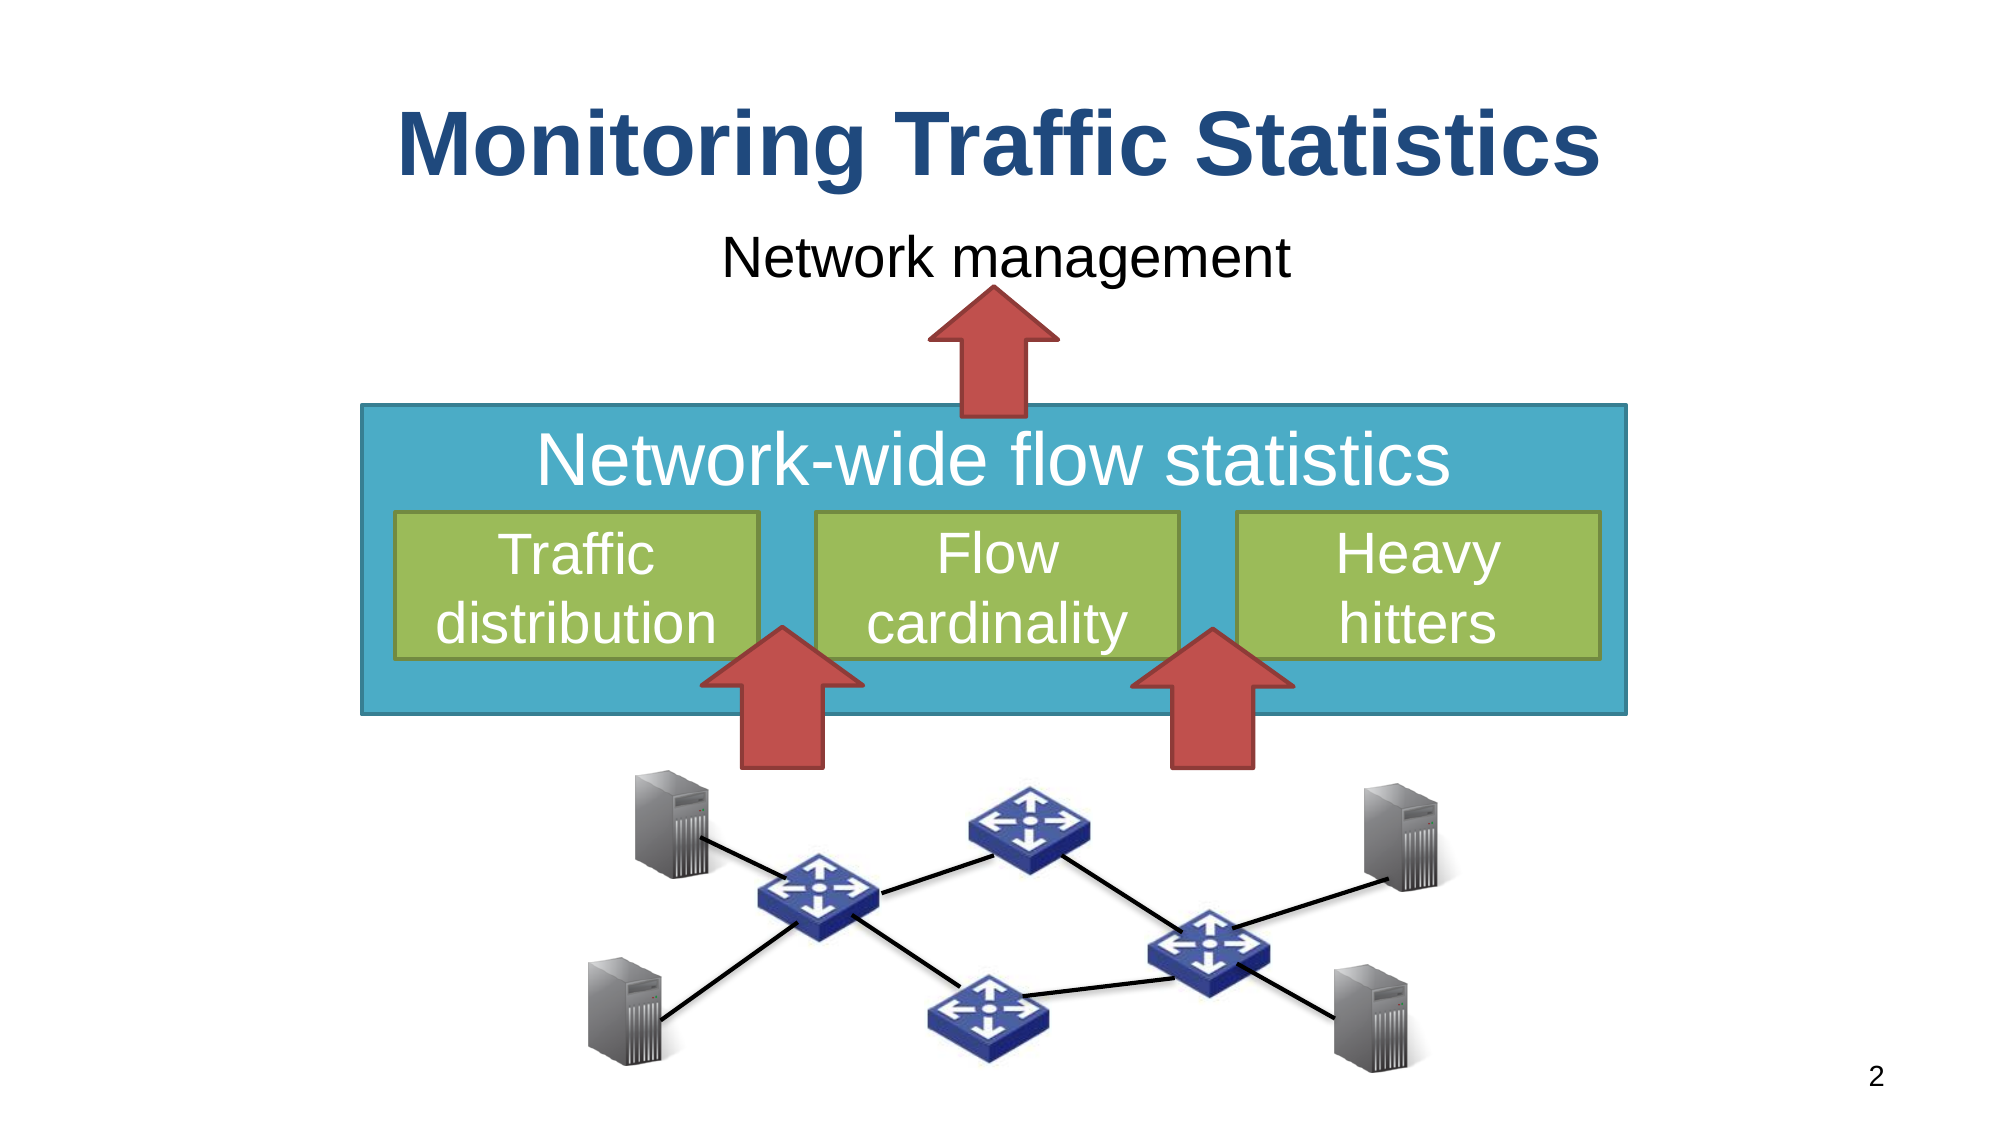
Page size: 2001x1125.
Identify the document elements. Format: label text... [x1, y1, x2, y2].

text_box [1170, 724, 1256, 768]
text_box [739, 724, 825, 768]
text_box Network management [565, 211, 1448, 297]
text_box [927, 284, 1061, 403]
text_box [588, 770, 1473, 1073]
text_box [361, 404, 1627, 715]
title Monitoring Traffic Statistics [99, 45, 1900, 233]
slide_number 2 [1433, 1050, 1900, 1103]
